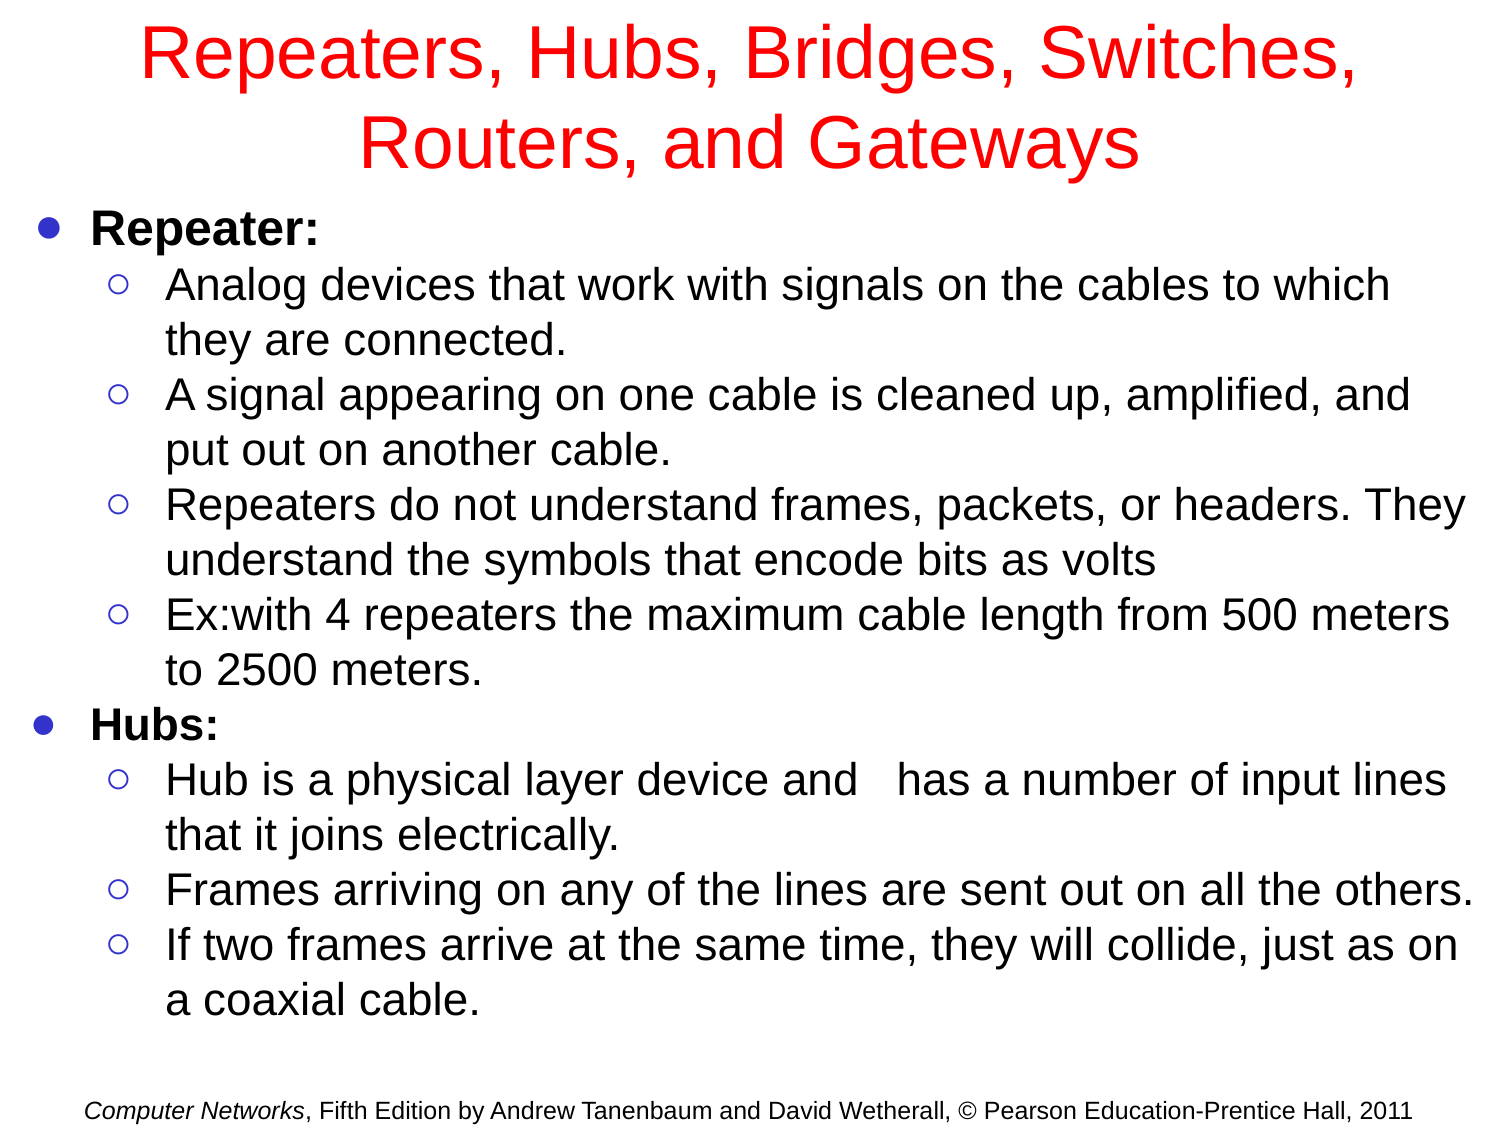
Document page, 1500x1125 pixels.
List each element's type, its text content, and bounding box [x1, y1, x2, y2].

title Repeaters, Hubs, Bridges, Switches, Routers, and Gateways [0, 0, 1500, 187]
list Repeater: Analog devices that work with signals on the cables to which they are connected. A signal appearing on one cable is cleaned up, amplified, and put out on another cable. Repeaters do not understand frames, packets, or headers. They understand the symbols that encode bits as volts Ex:with 4 repeaters the maximum cable length from 500 meters to 2500 meters. Hubs: Hub is a physical layer device and has a number of input lines that it joins electrically. Frames arriving on any of the lines are sent out on all the others. If two frames arrive at the same time, they will collide, just as on a coaxial cable. [0, 187, 1500, 1058]
